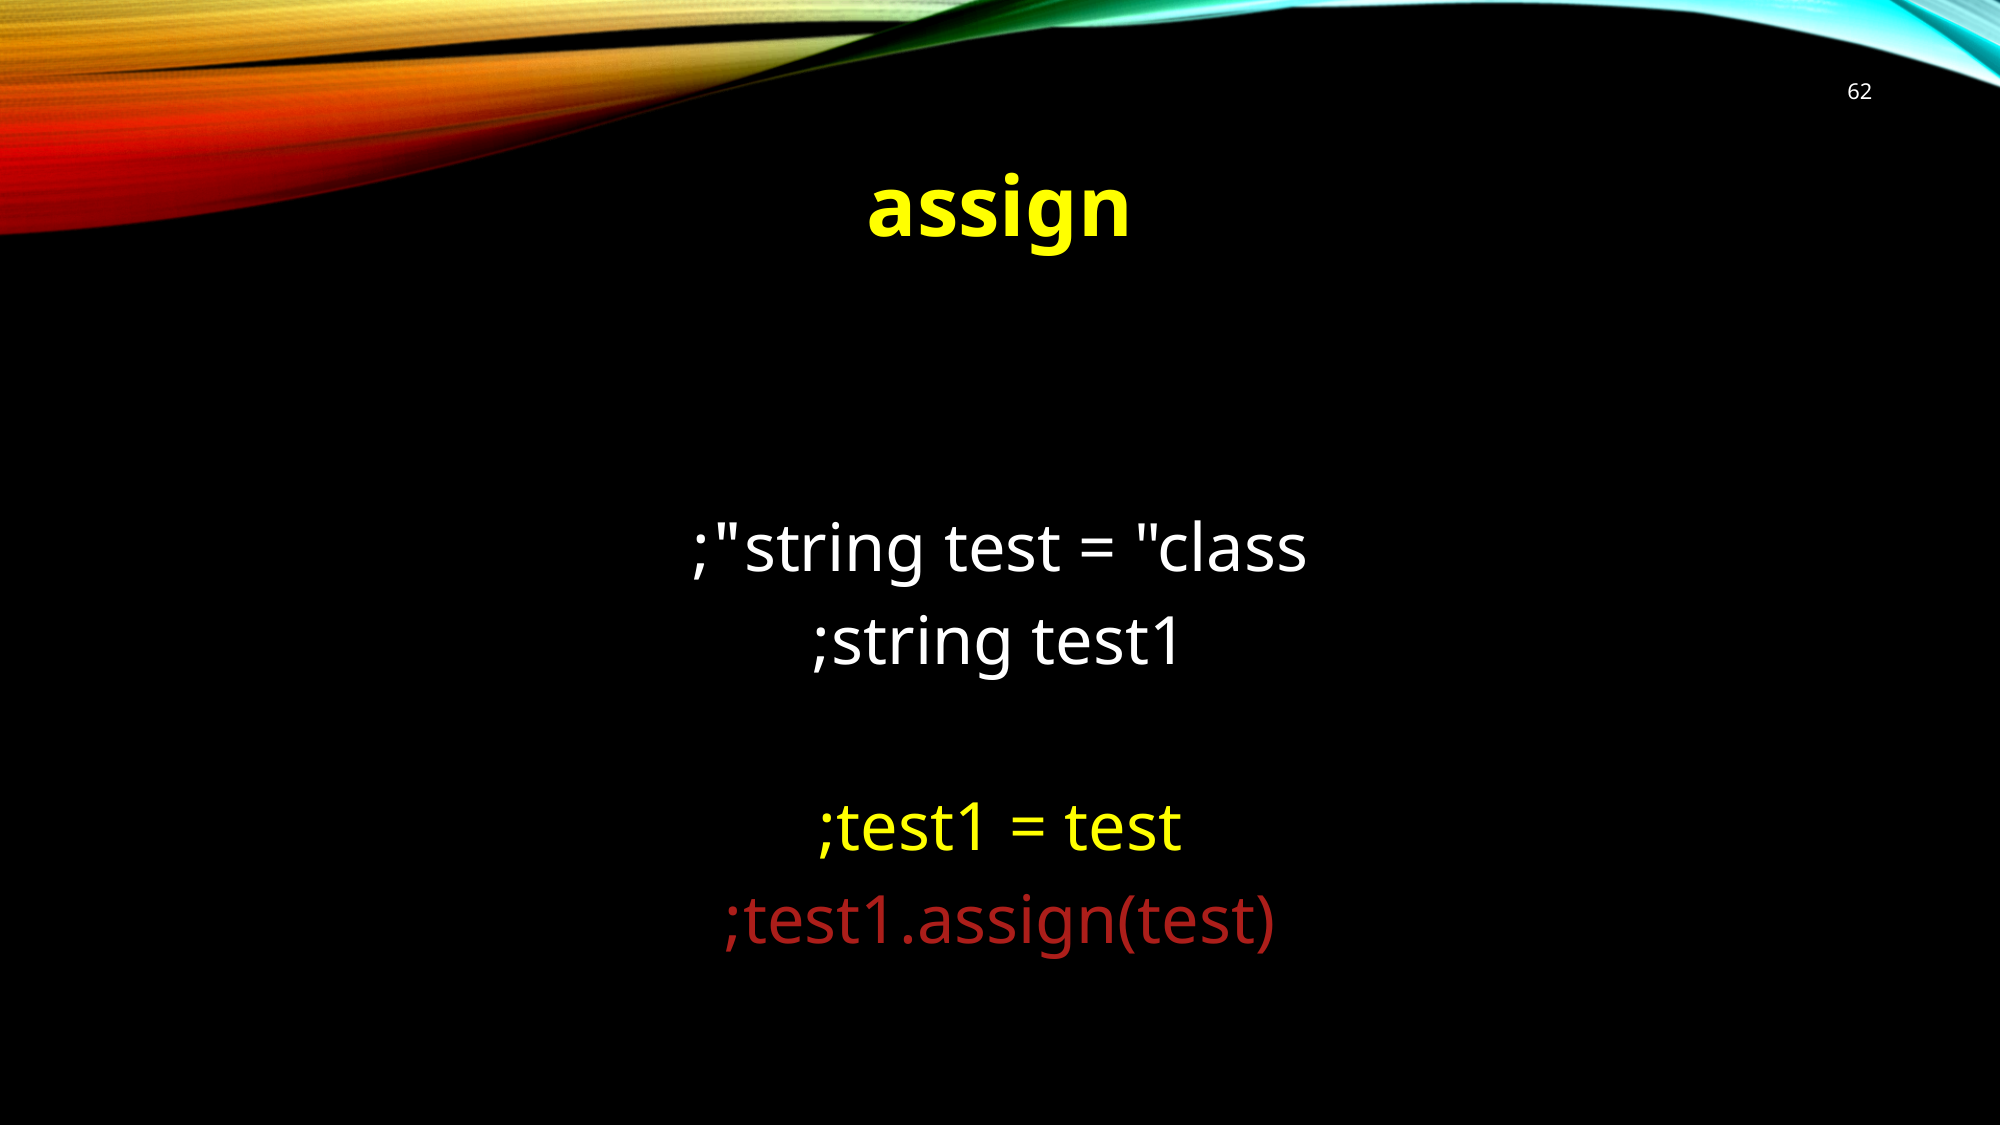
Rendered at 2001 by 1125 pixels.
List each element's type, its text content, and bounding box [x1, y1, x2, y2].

title assign [112, 80, 1888, 338]
slide_number 62 [1437, 62, 1888, 123]
picture [0, 0, 2000, 237]
list string test = "class"; string test1; test1 = test; test1.assign(test); [112, 506, 1888, 1021]
